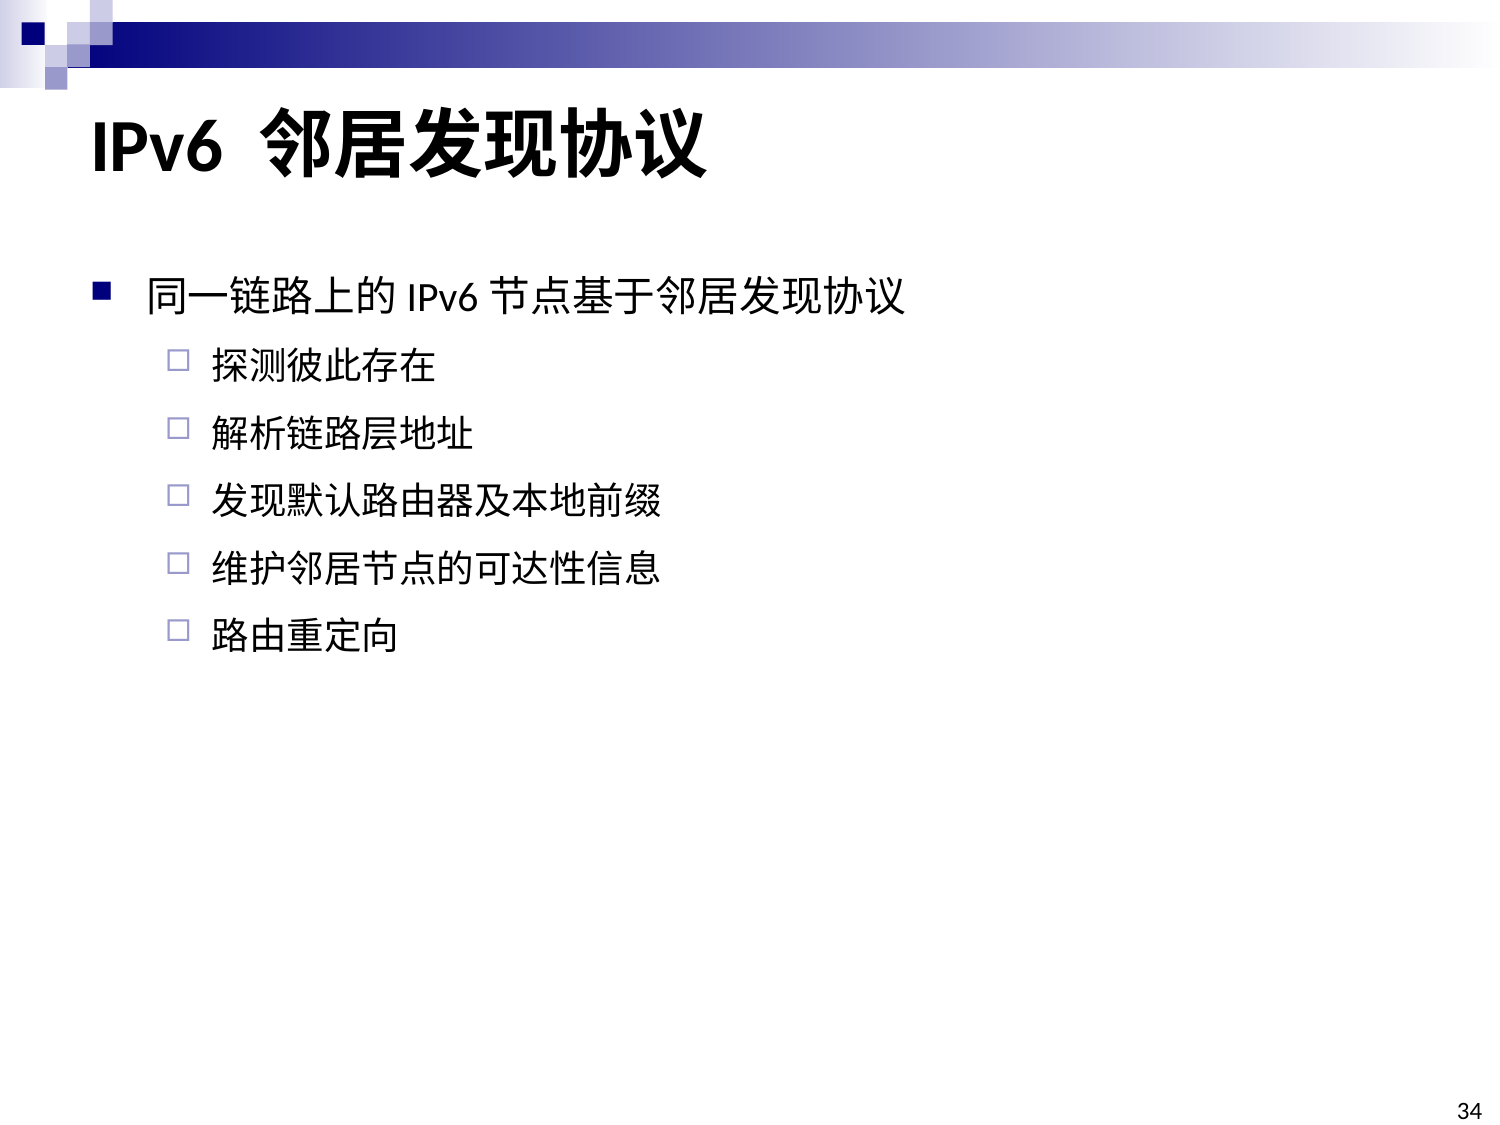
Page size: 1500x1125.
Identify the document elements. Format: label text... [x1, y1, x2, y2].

list 同一链路上的IPv6节点基于邻居发现协议 探测彼此存在 解析链路层地址 发现默认路由器及本地前缀 维护邻居节点的可达性信息 路由重定向 [75, 237, 1449, 1013]
slide_number 34 [1425, 1100, 1483, 1125]
title IPv6 邻居发现协议 [75, 75, 1425, 209]
